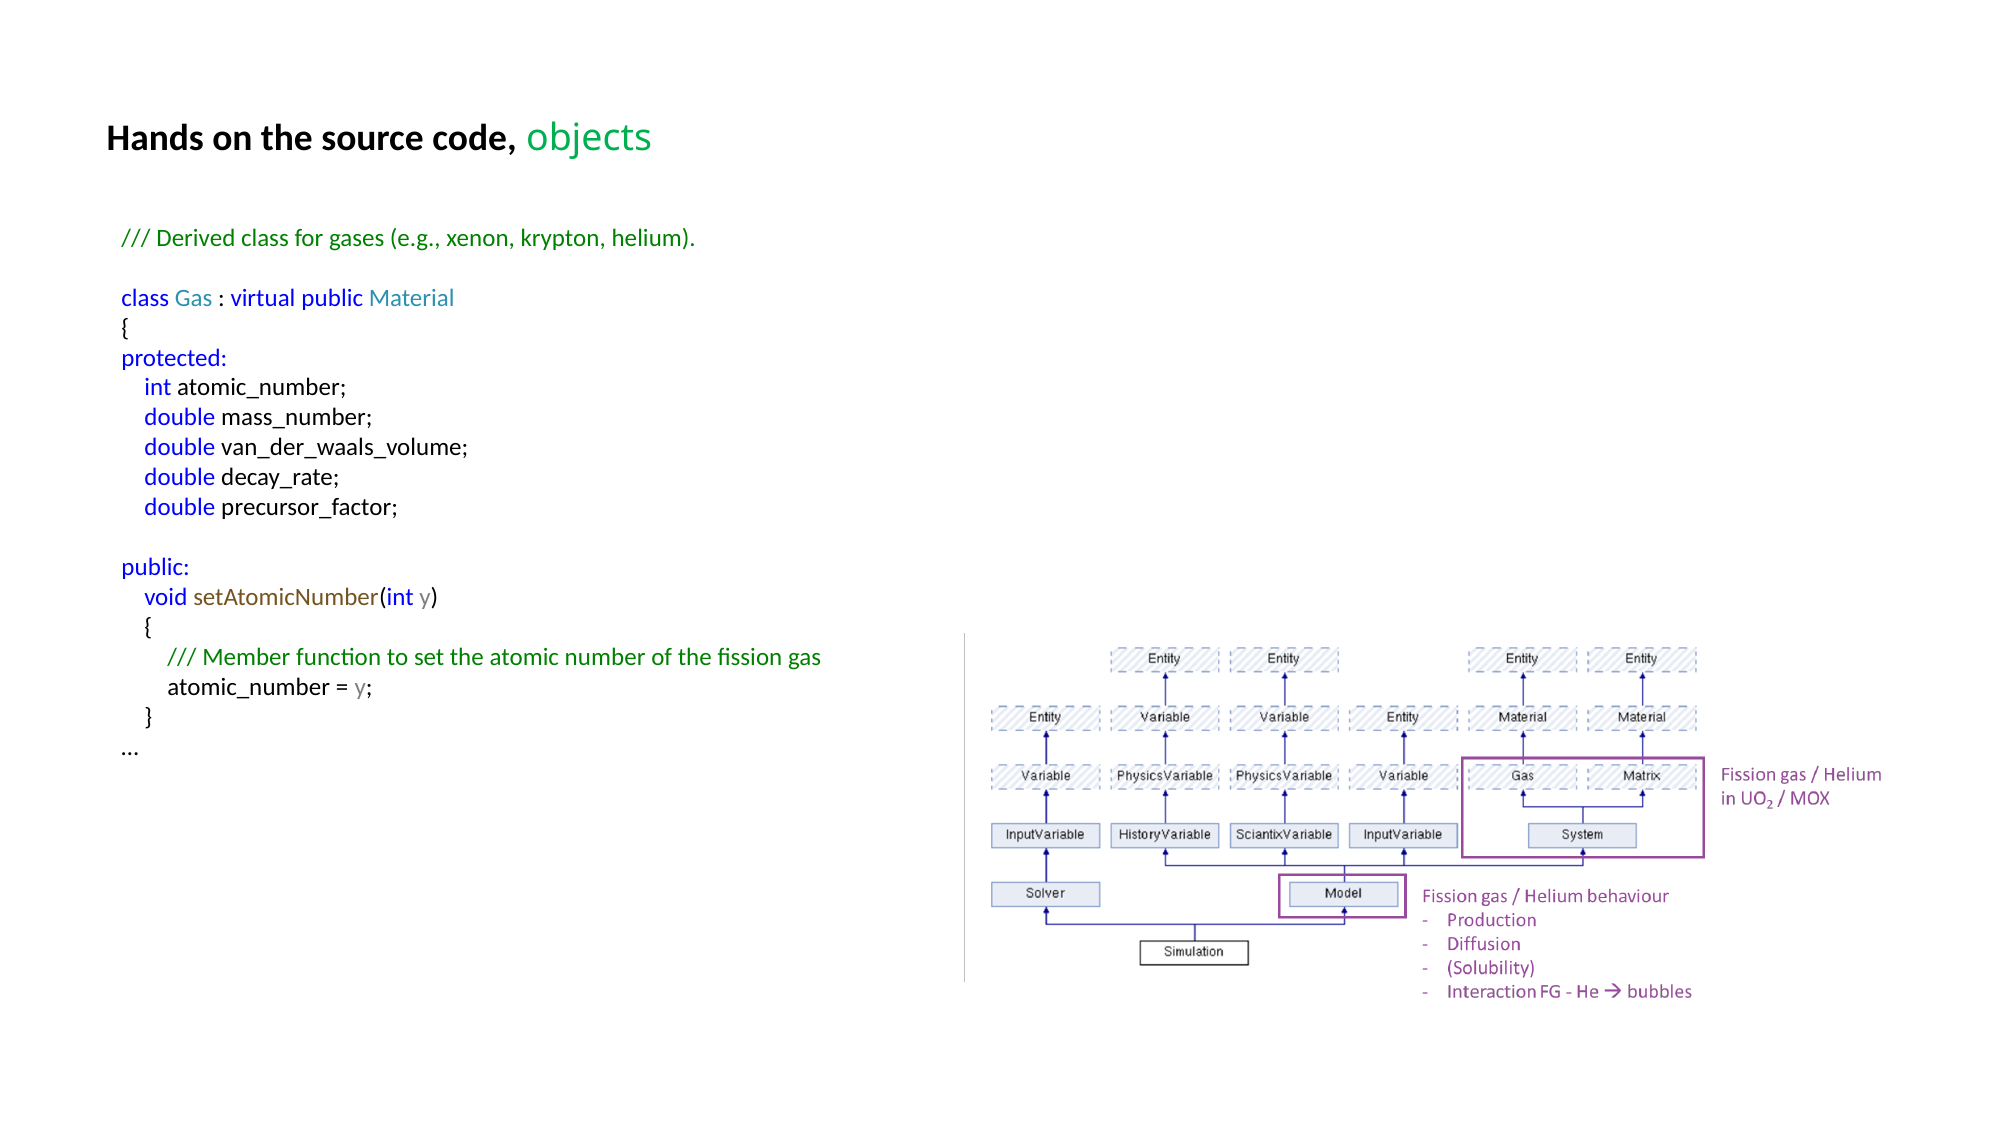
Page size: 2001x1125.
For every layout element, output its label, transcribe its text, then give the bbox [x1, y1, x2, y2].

text_box /// Derived class for gases (e.g., xenon, krypton, helium). class Gas : virtual public Material { protected: int atomic_number; double mass_number; double van_der_waals_volume; double decay_rate; double precursor_factor; public: void setAtomicNumber(int y) { /// Member function to set the atomic number of the fission gas atomic_number = y; } … [106, 213, 1109, 768]
picture [959, 629, 1894, 1017]
title Hands on the source code, objects [106, 108, 1894, 169]
